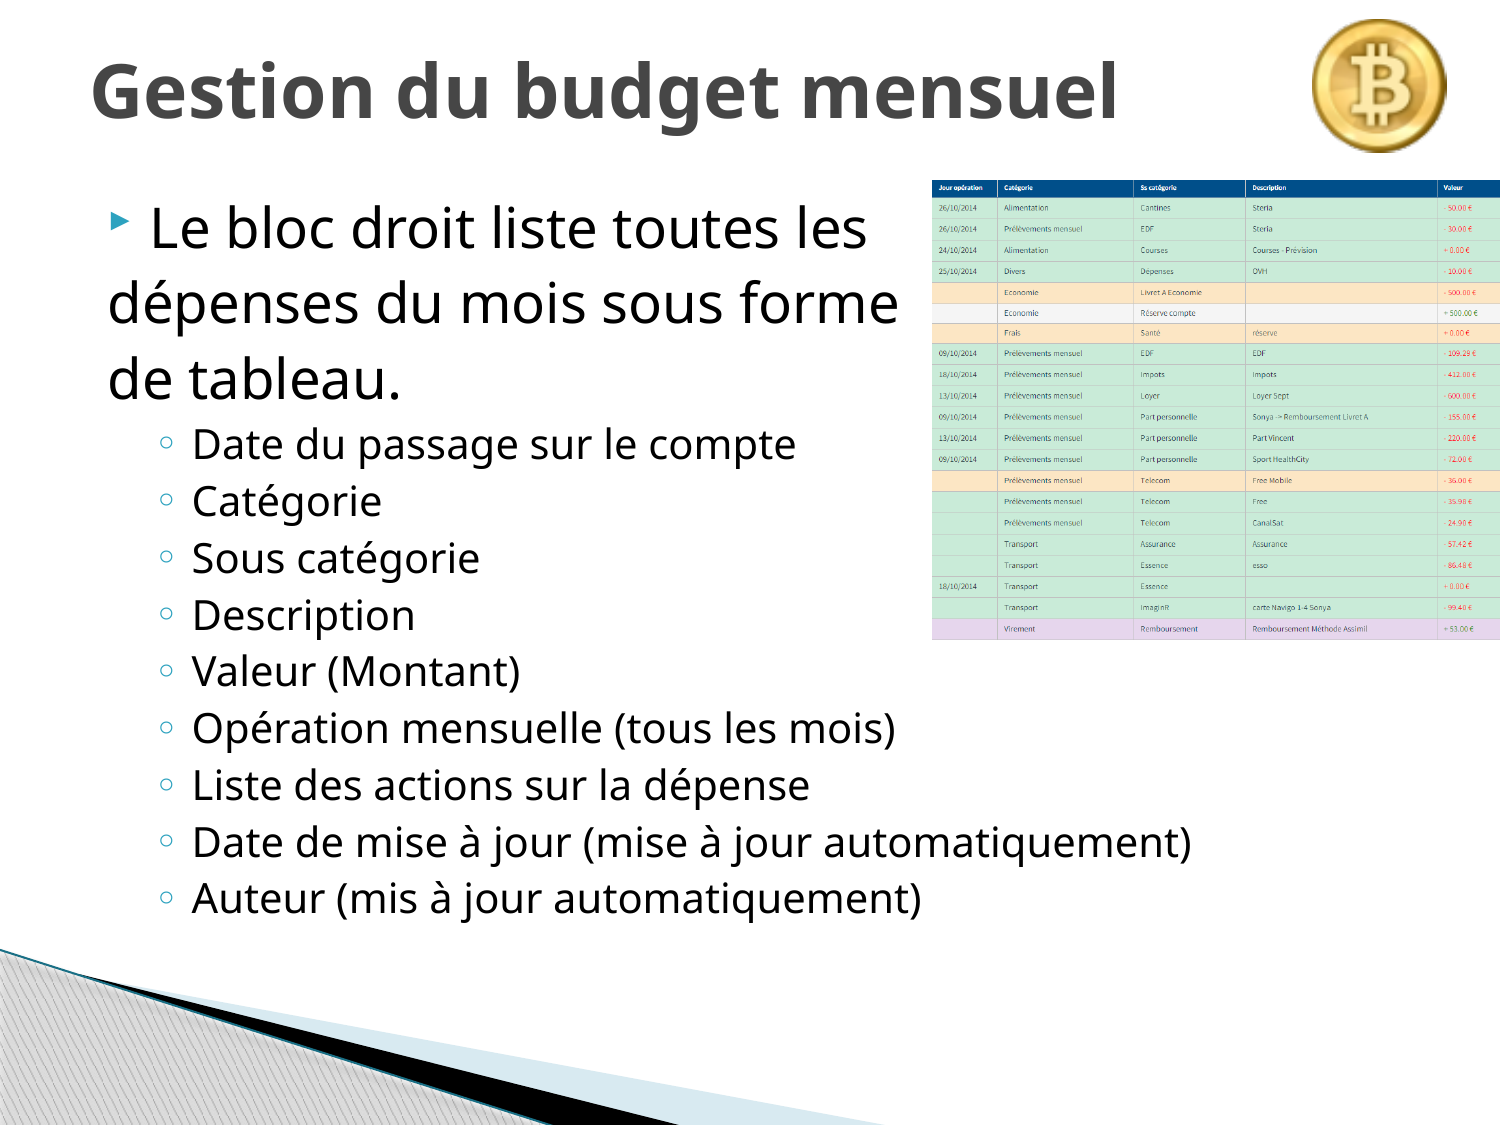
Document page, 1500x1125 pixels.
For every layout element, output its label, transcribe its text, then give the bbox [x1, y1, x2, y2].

picture [932, 180, 1500, 640]
list Le bloc droit liste toutes les dépenses du mois sous forme de tableau. Date du passage sur le compte Catégorie Sous catégorie Description Valeur (Montant) Opération mensuelle (tous les mois) Liste des actions sur la dépense Date de mise à jour (mise à jour automatiquement) Auteur (mis à jour automatiquement) [75, 184, 1500, 1012]
picture [1312, 18, 1447, 153]
title Gestion du budget mensuel [75, 19, 1312, 159]
